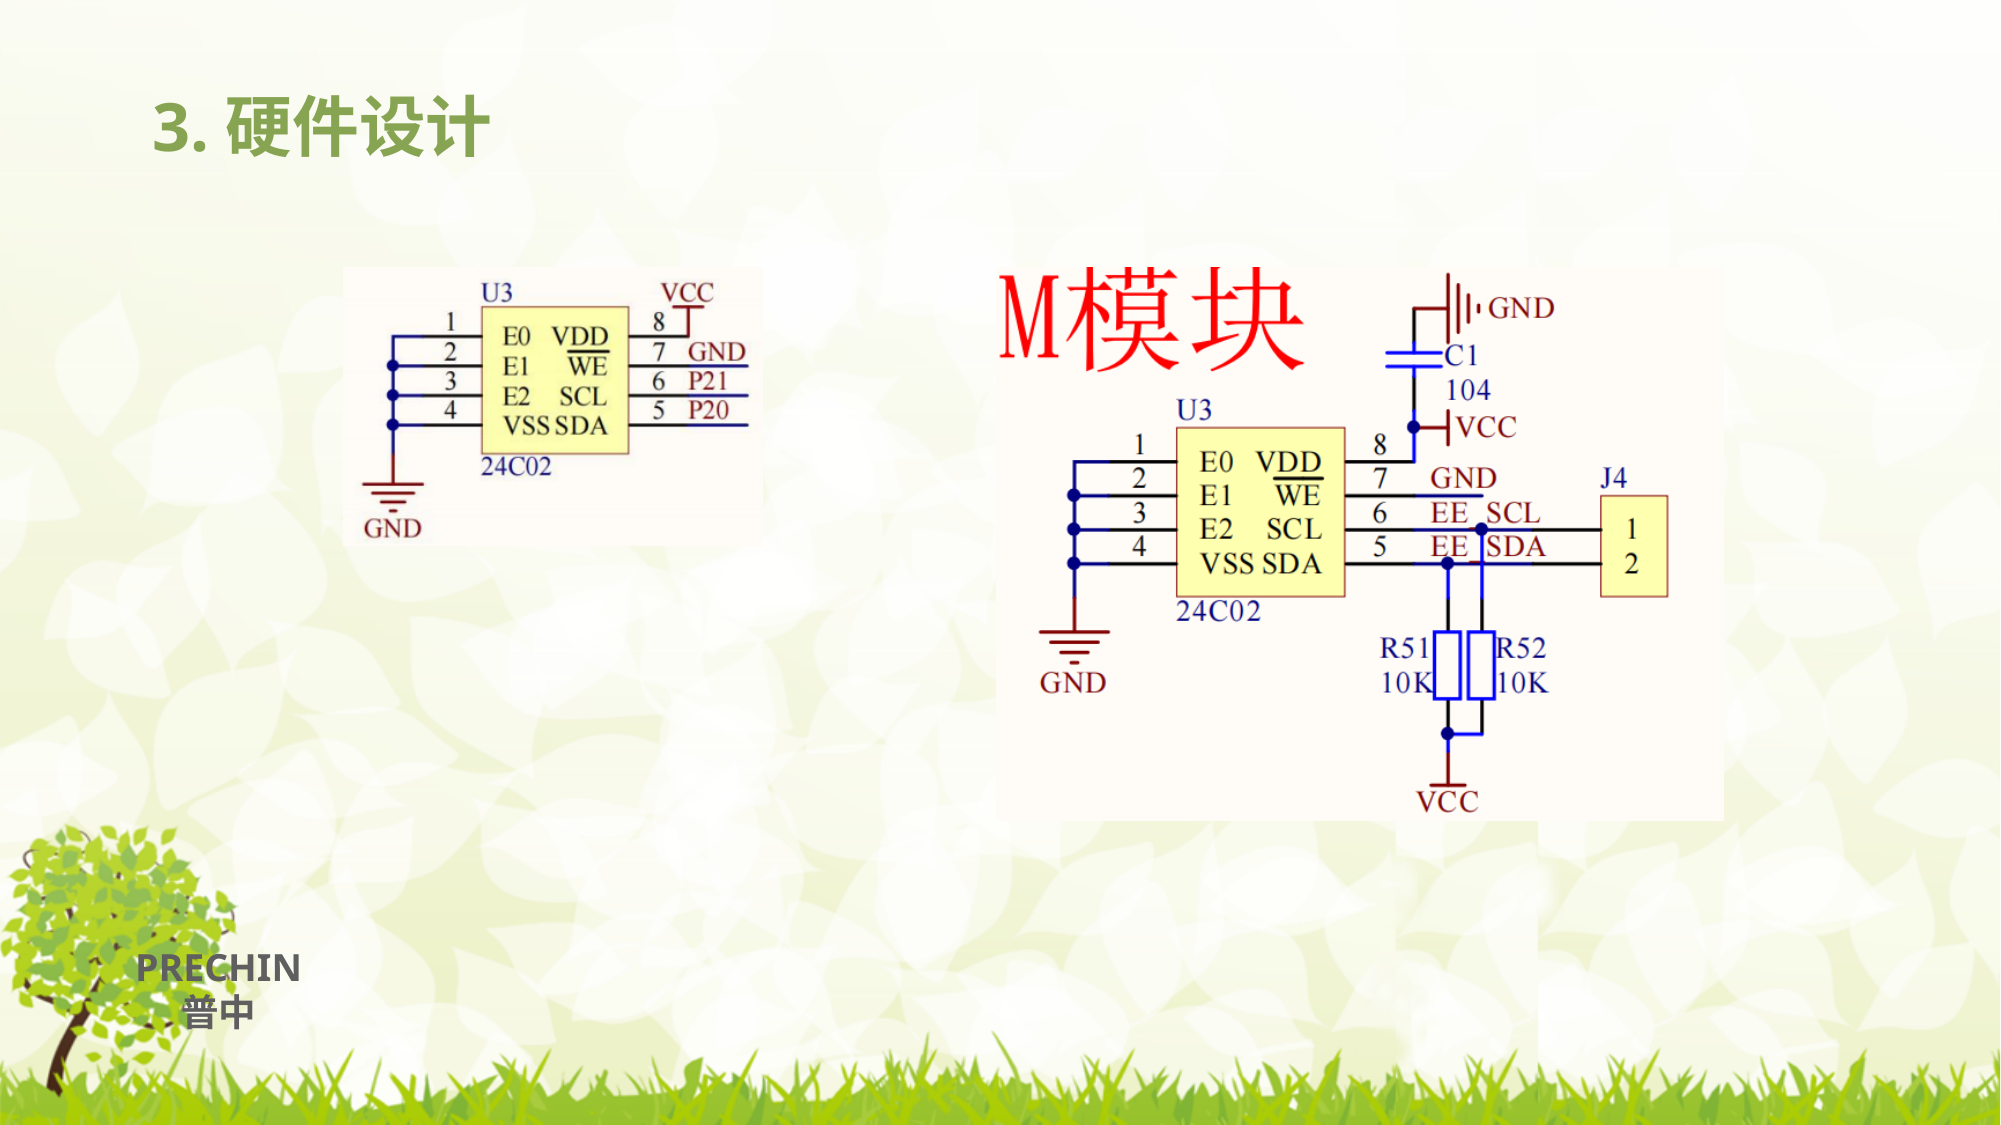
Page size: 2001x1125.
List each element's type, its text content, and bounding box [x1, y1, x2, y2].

picture [0, 0, 2001, 1125]
title 3.硬件设计 [137, 59, 1863, 200]
